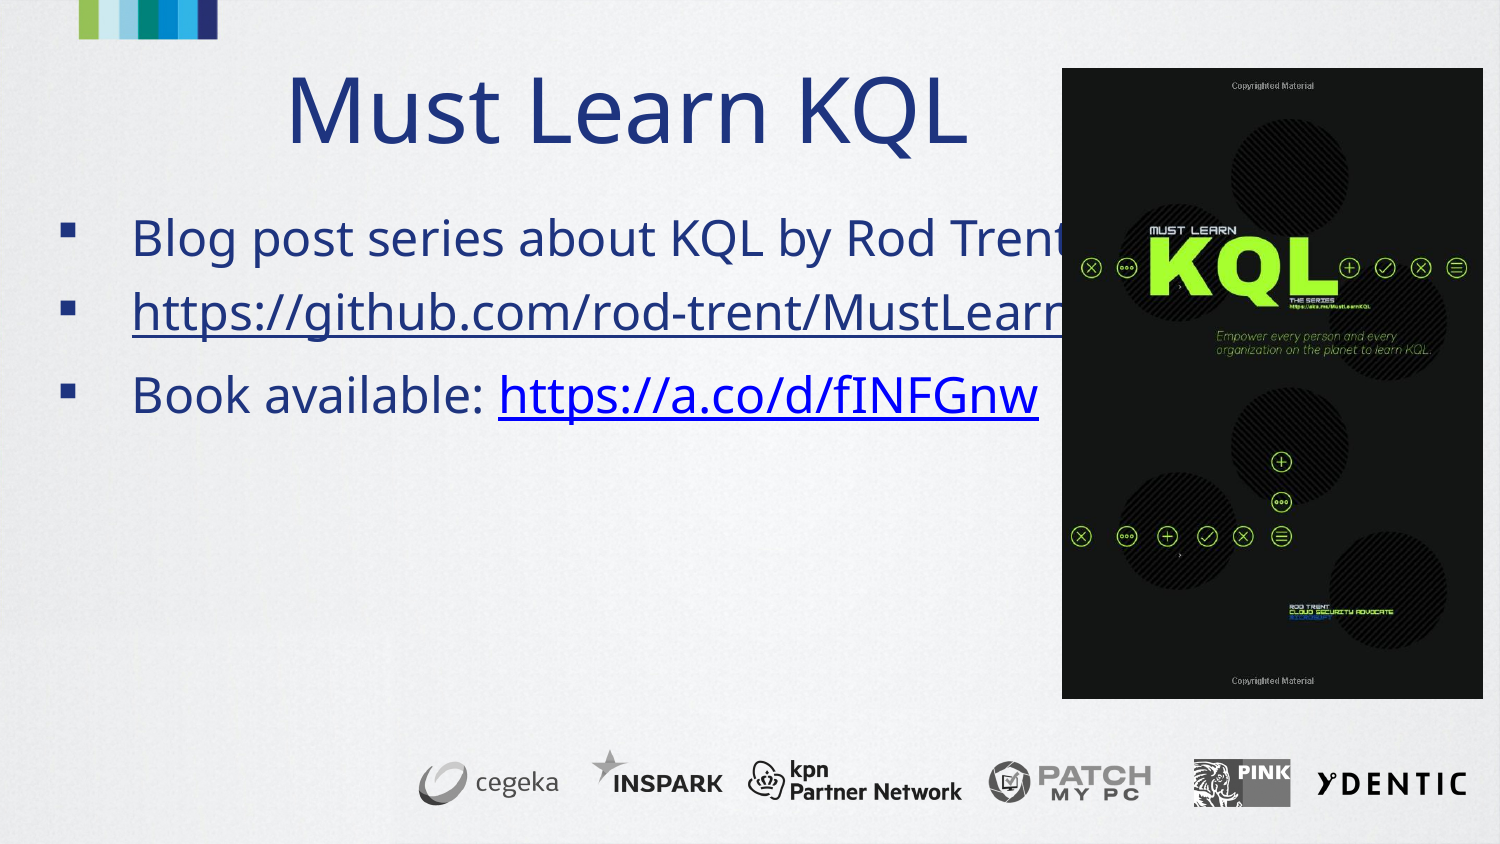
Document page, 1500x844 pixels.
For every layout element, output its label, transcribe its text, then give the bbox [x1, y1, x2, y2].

list Blog post series about KQL by Rod Trent https://github.com/rod-trent/MustLearnKQL Book available: https://a.co/d/fINFGnw [48, 198, 1056, 441]
picture [0, 0, 1500, 844]
title Must Learn KQL [276, 43, 1424, 186]
